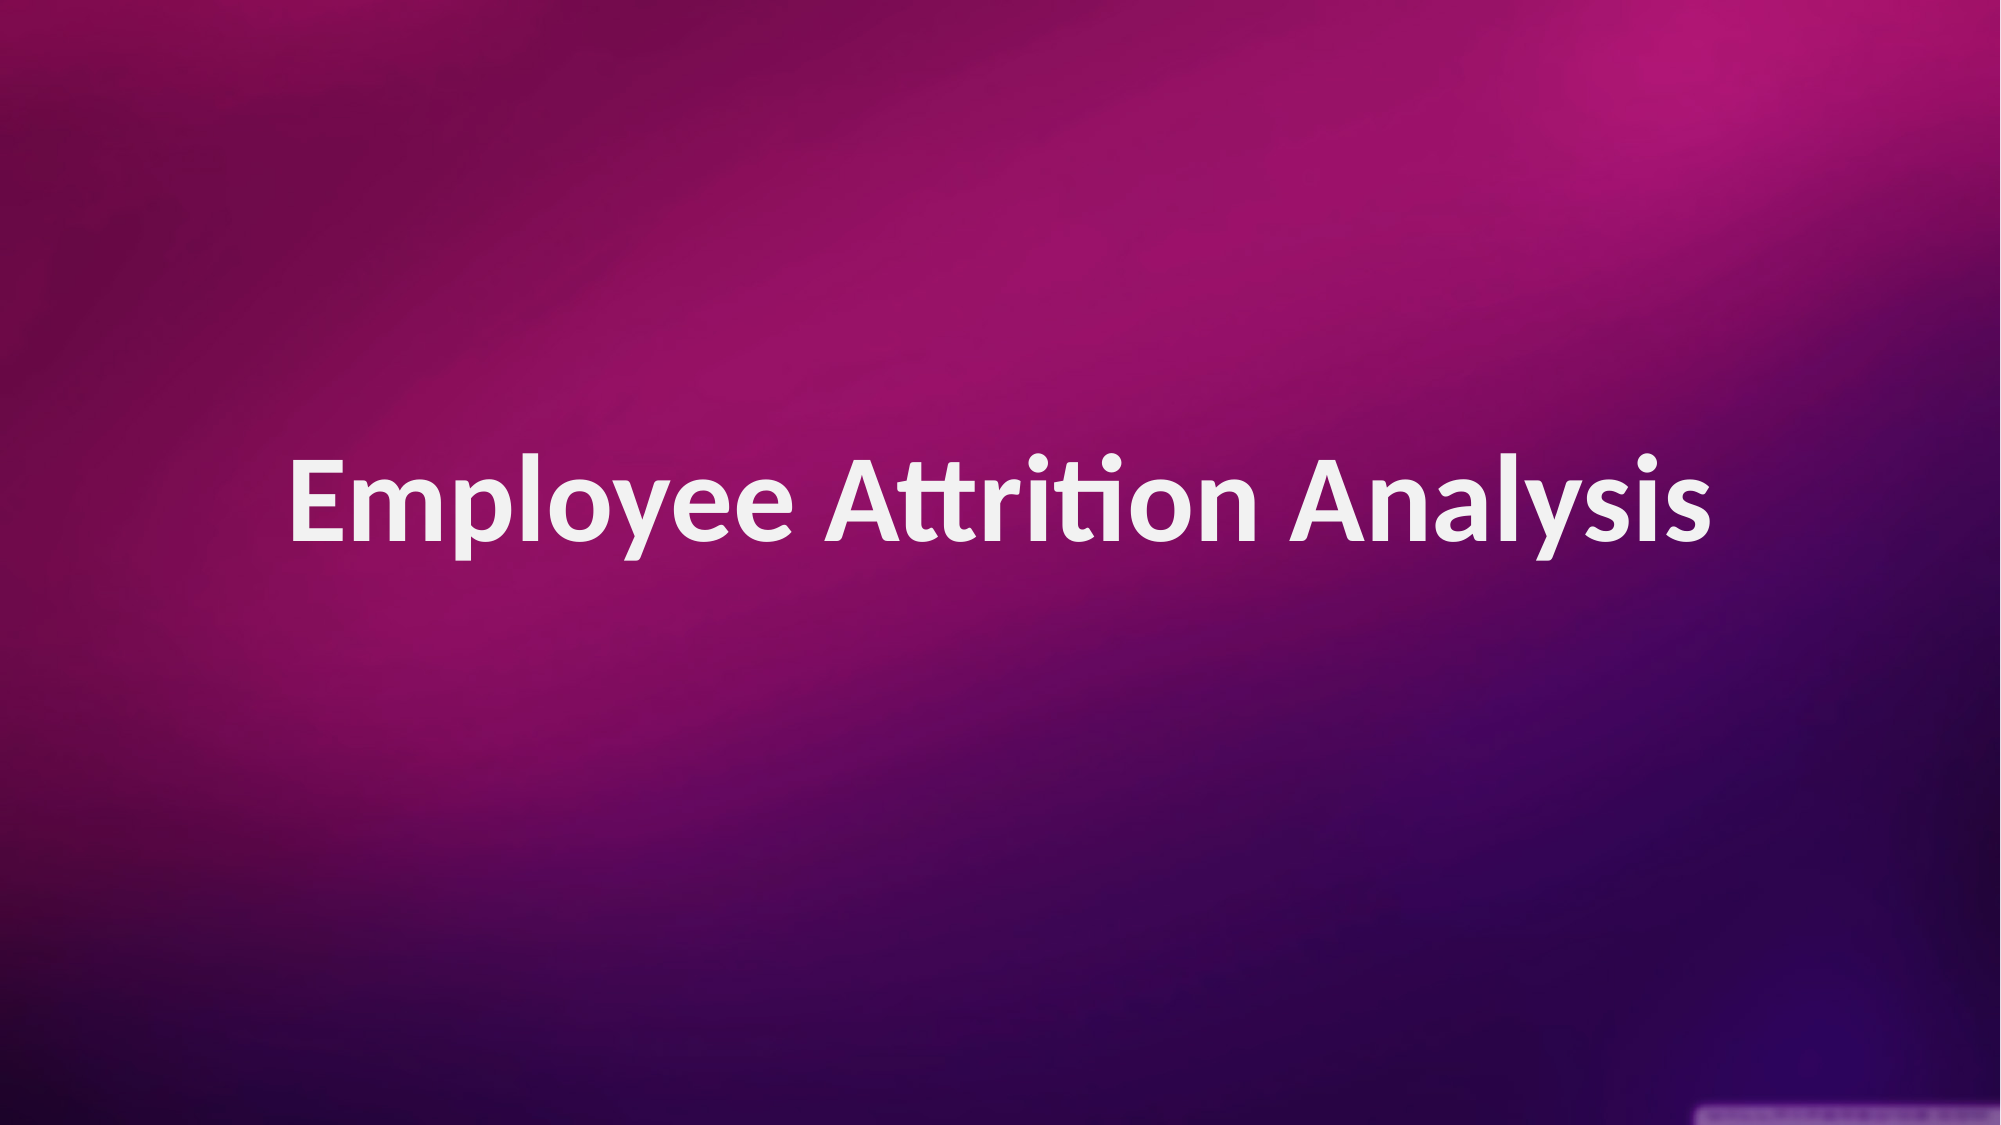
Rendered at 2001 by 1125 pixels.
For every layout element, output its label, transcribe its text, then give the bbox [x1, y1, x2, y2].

picture [0, 0, 2001, 1125]
title Employee Attrition Analysis [249, 184, 1750, 576]
